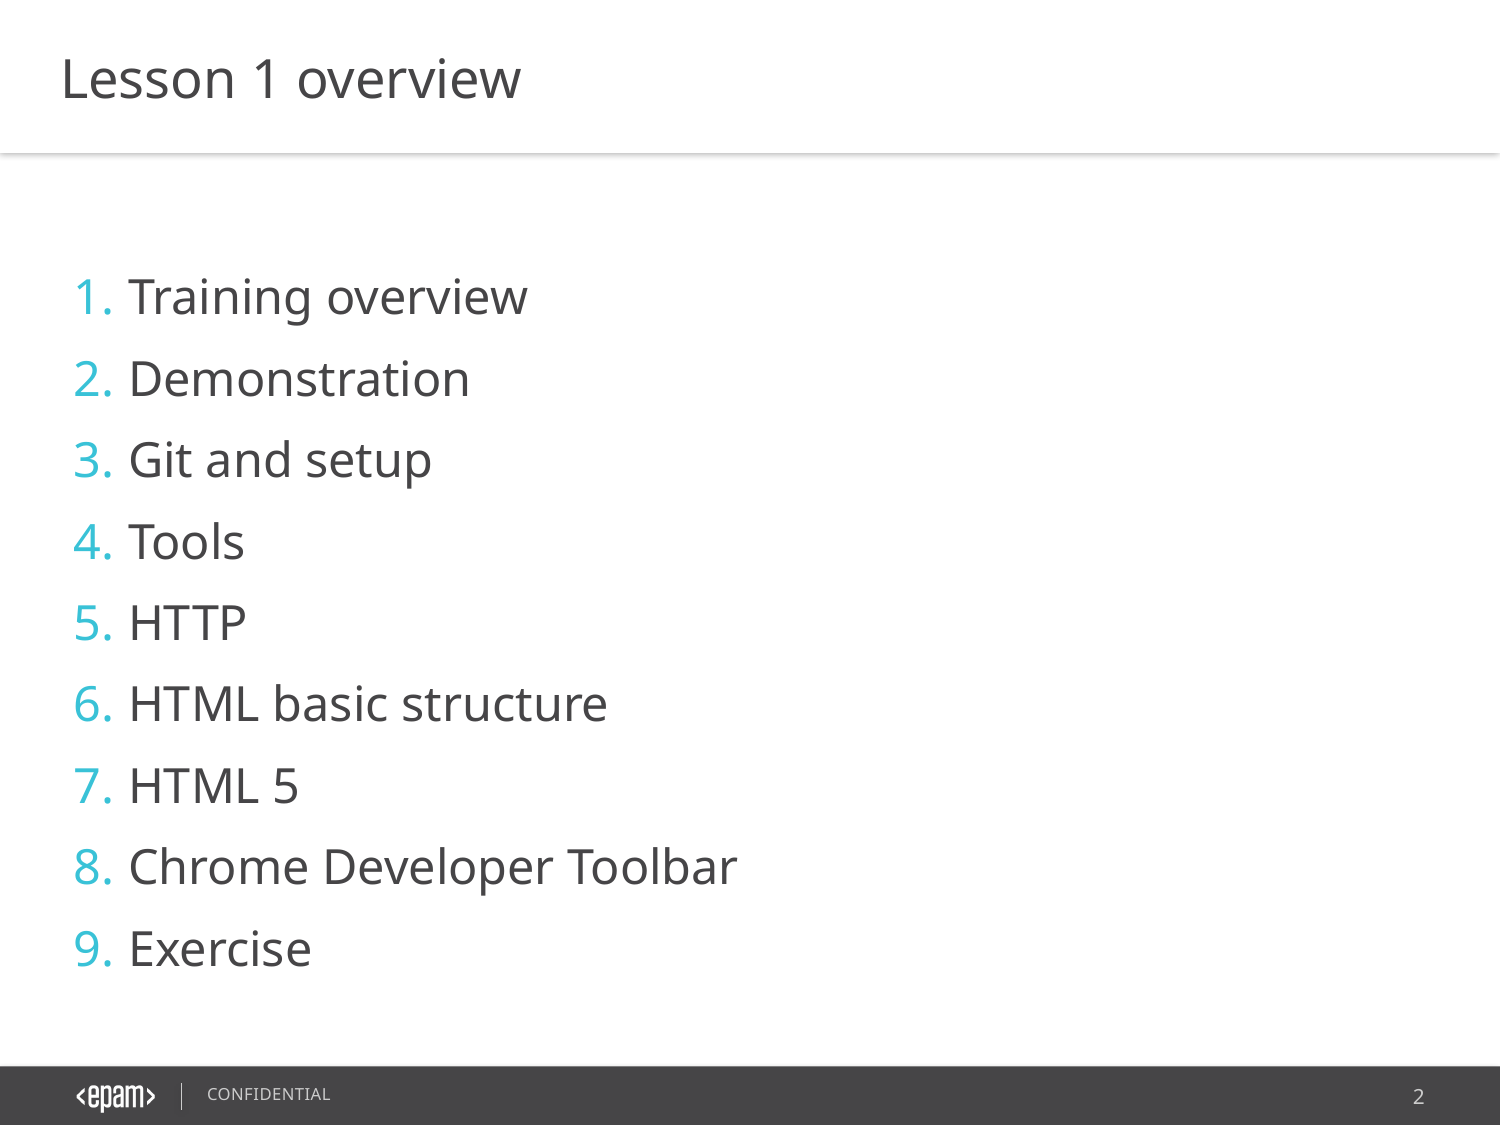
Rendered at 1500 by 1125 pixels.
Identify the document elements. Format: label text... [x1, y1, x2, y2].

picture [76, 1085, 155, 1113]
list Training overview Demonstration Git and setup Tools HTTP HTML basic structure HTML 5 Chrome Developer Toolbar Exercise [58, 235, 1442, 986]
list Lesson 1 overview [0, 0, 1500, 153]
